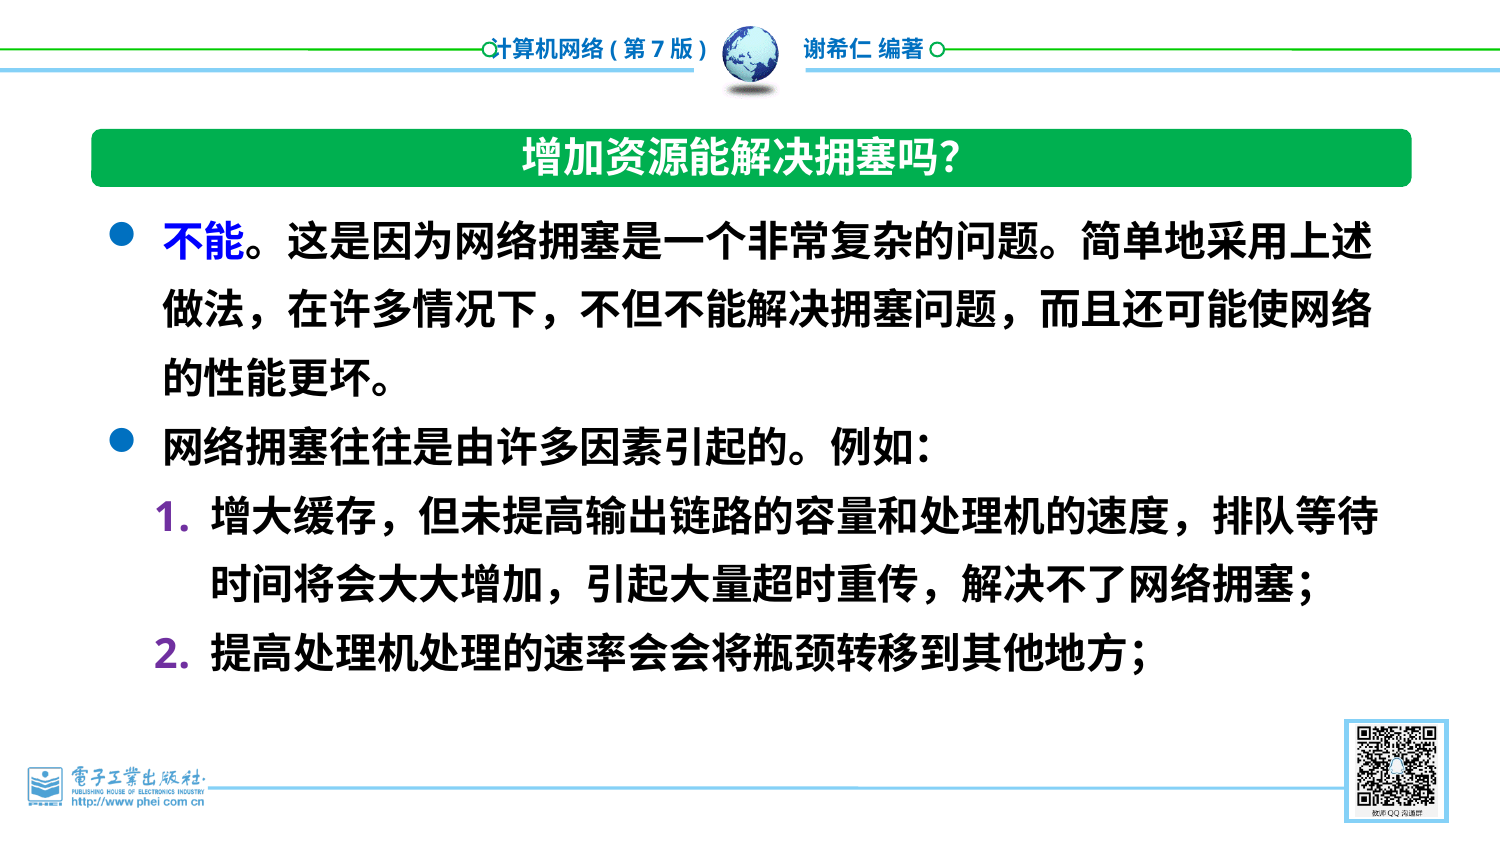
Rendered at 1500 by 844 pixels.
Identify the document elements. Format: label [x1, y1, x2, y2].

picture [23, 764, 208, 809]
picture [1355, 724, 1438, 817]
text_box [91, 123, 1412, 685]
picture [720, 24, 780, 100]
